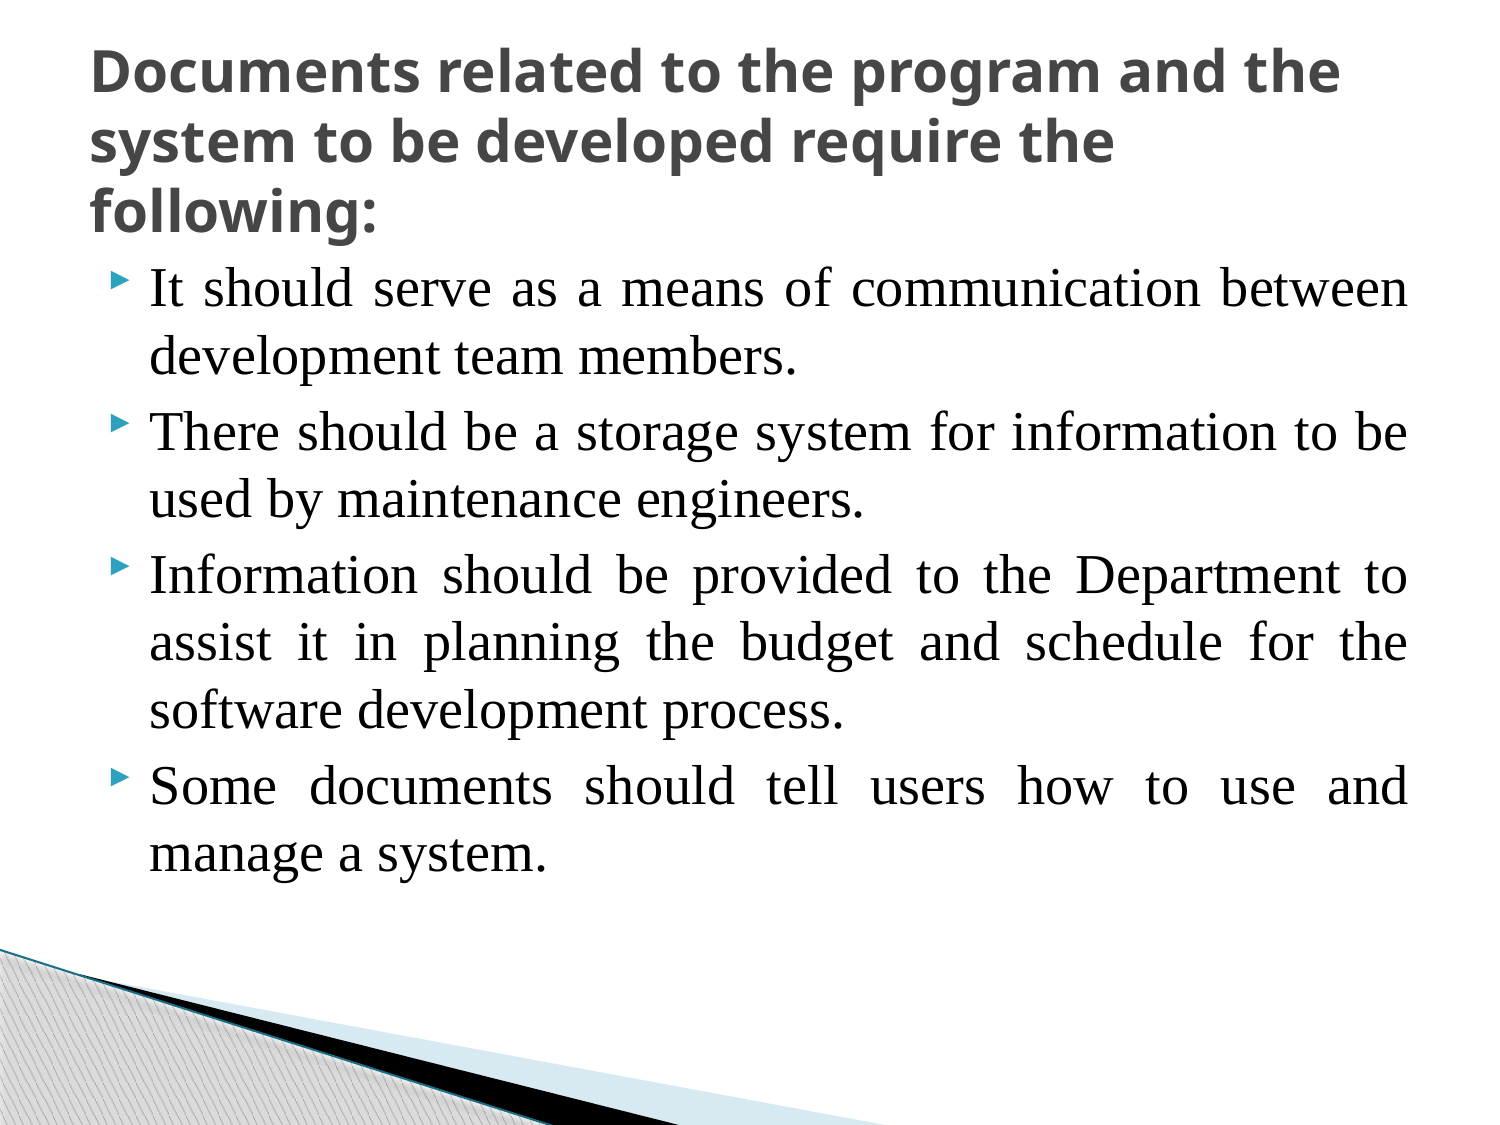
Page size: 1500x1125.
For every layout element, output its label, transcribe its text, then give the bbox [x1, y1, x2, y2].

list It should serve as a means of communication between development team members. There should be a storage system for information to be used by maintenance engineers. Information should be provided to the Department to assist it in planning the budget and schedule for the software development process. Some documents should tell users how to use and manage a system. [75, 243, 1425, 986]
title Documents related to the program and the system to be developed require the following: [75, 45, 1425, 233]
